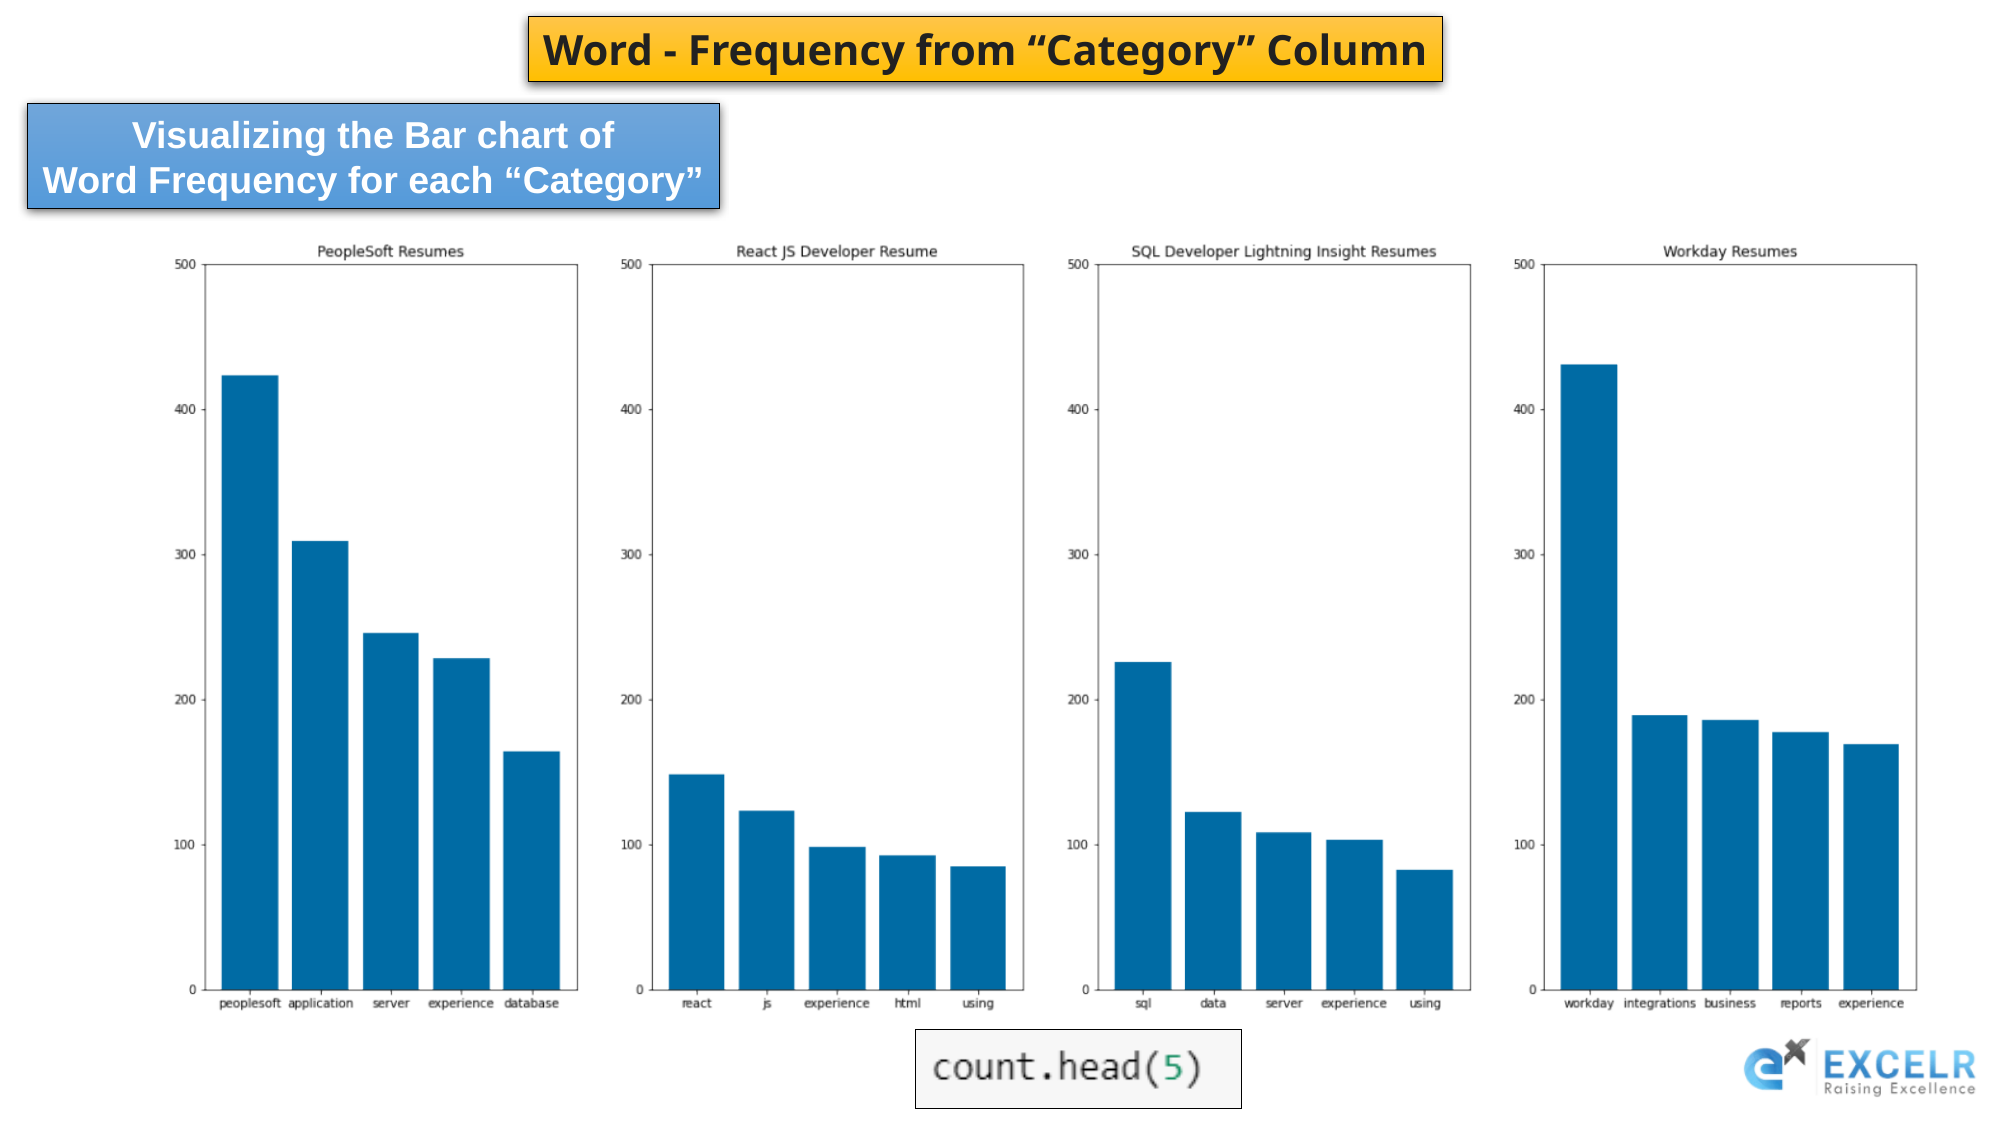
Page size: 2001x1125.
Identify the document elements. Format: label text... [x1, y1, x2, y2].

picture [915, 1029, 1242, 1109]
text_box Visualizing the Bar chart of Word Frequency for each “Category” [27, 103, 720, 209]
picture [151, 230, 2000, 1125]
text_box Word - Frequency from “Category” Column [528, 16, 1443, 82]
